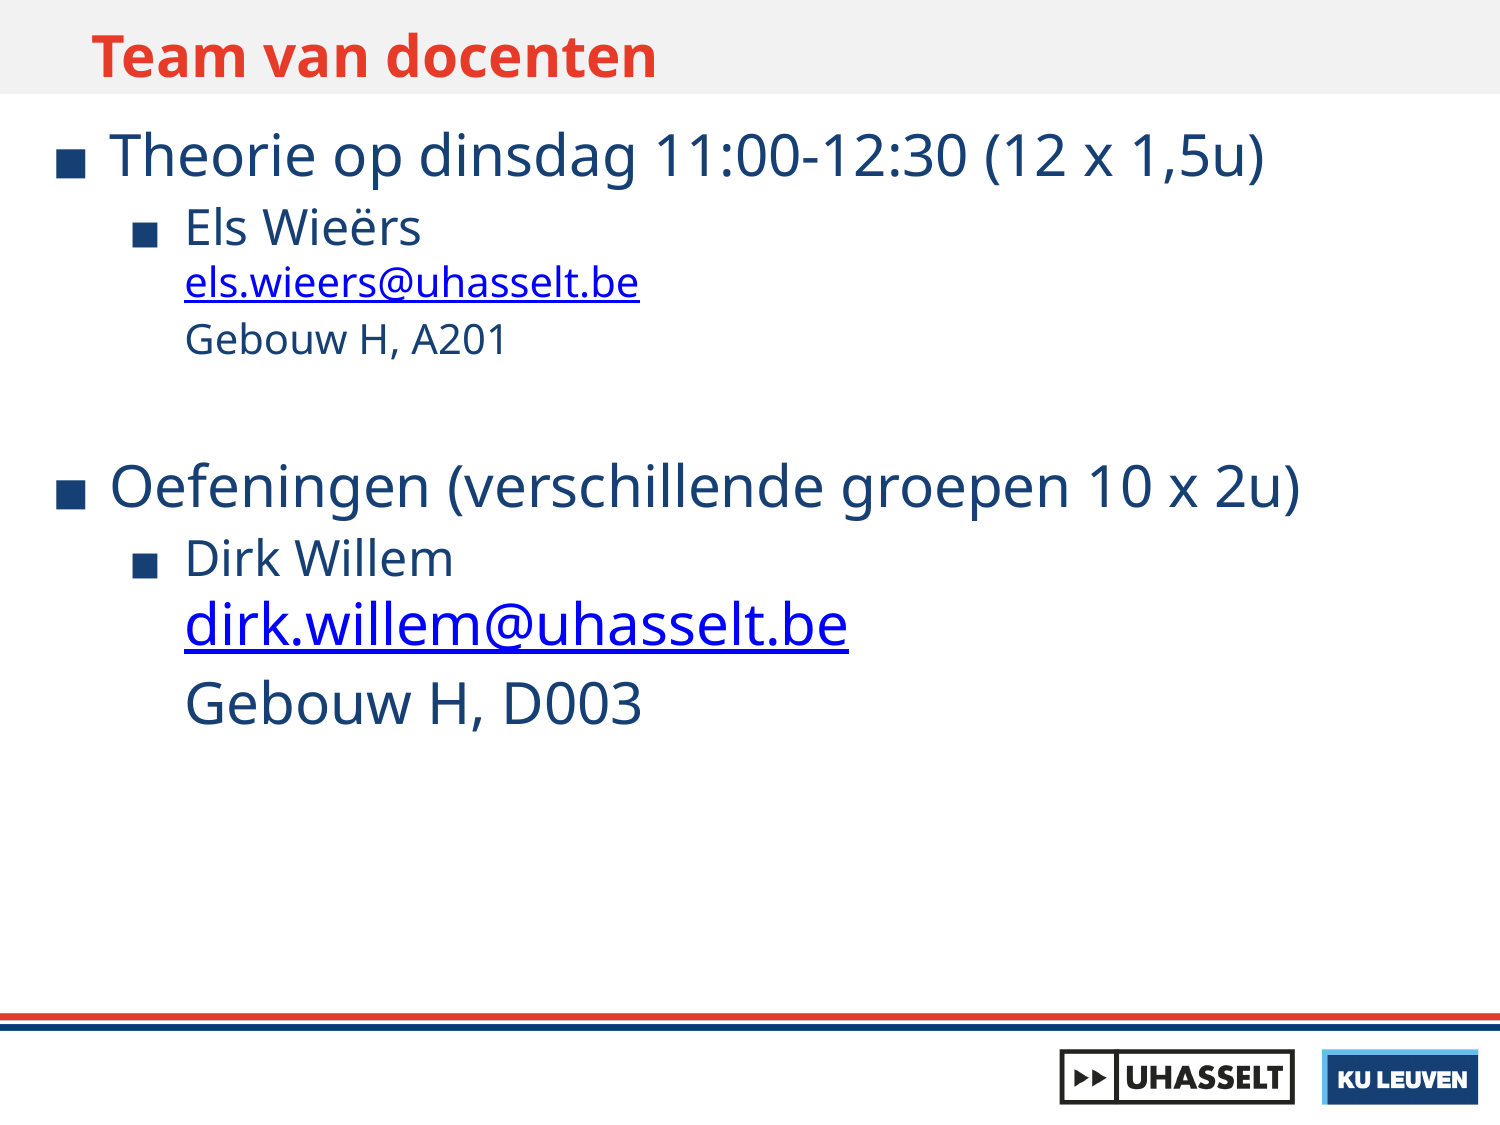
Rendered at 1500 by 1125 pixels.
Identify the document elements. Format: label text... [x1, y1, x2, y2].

title Team van docenten [76, 19, 1427, 91]
picture [0, 1013, 1500, 1031]
list Theorie op dinsdag 11:00-12:30 (12 x 1,5u) Els Wieërs els.wieers@uhasselt.be Gebouw H, A201 Oefeningen (verschillende groepen 10 x 2u) Dirk Willem dirk.willem@uhasselt.be Gebouw H, D003 [19, 110, 1484, 1005]
picture [1057, 1046, 1479, 1107]
